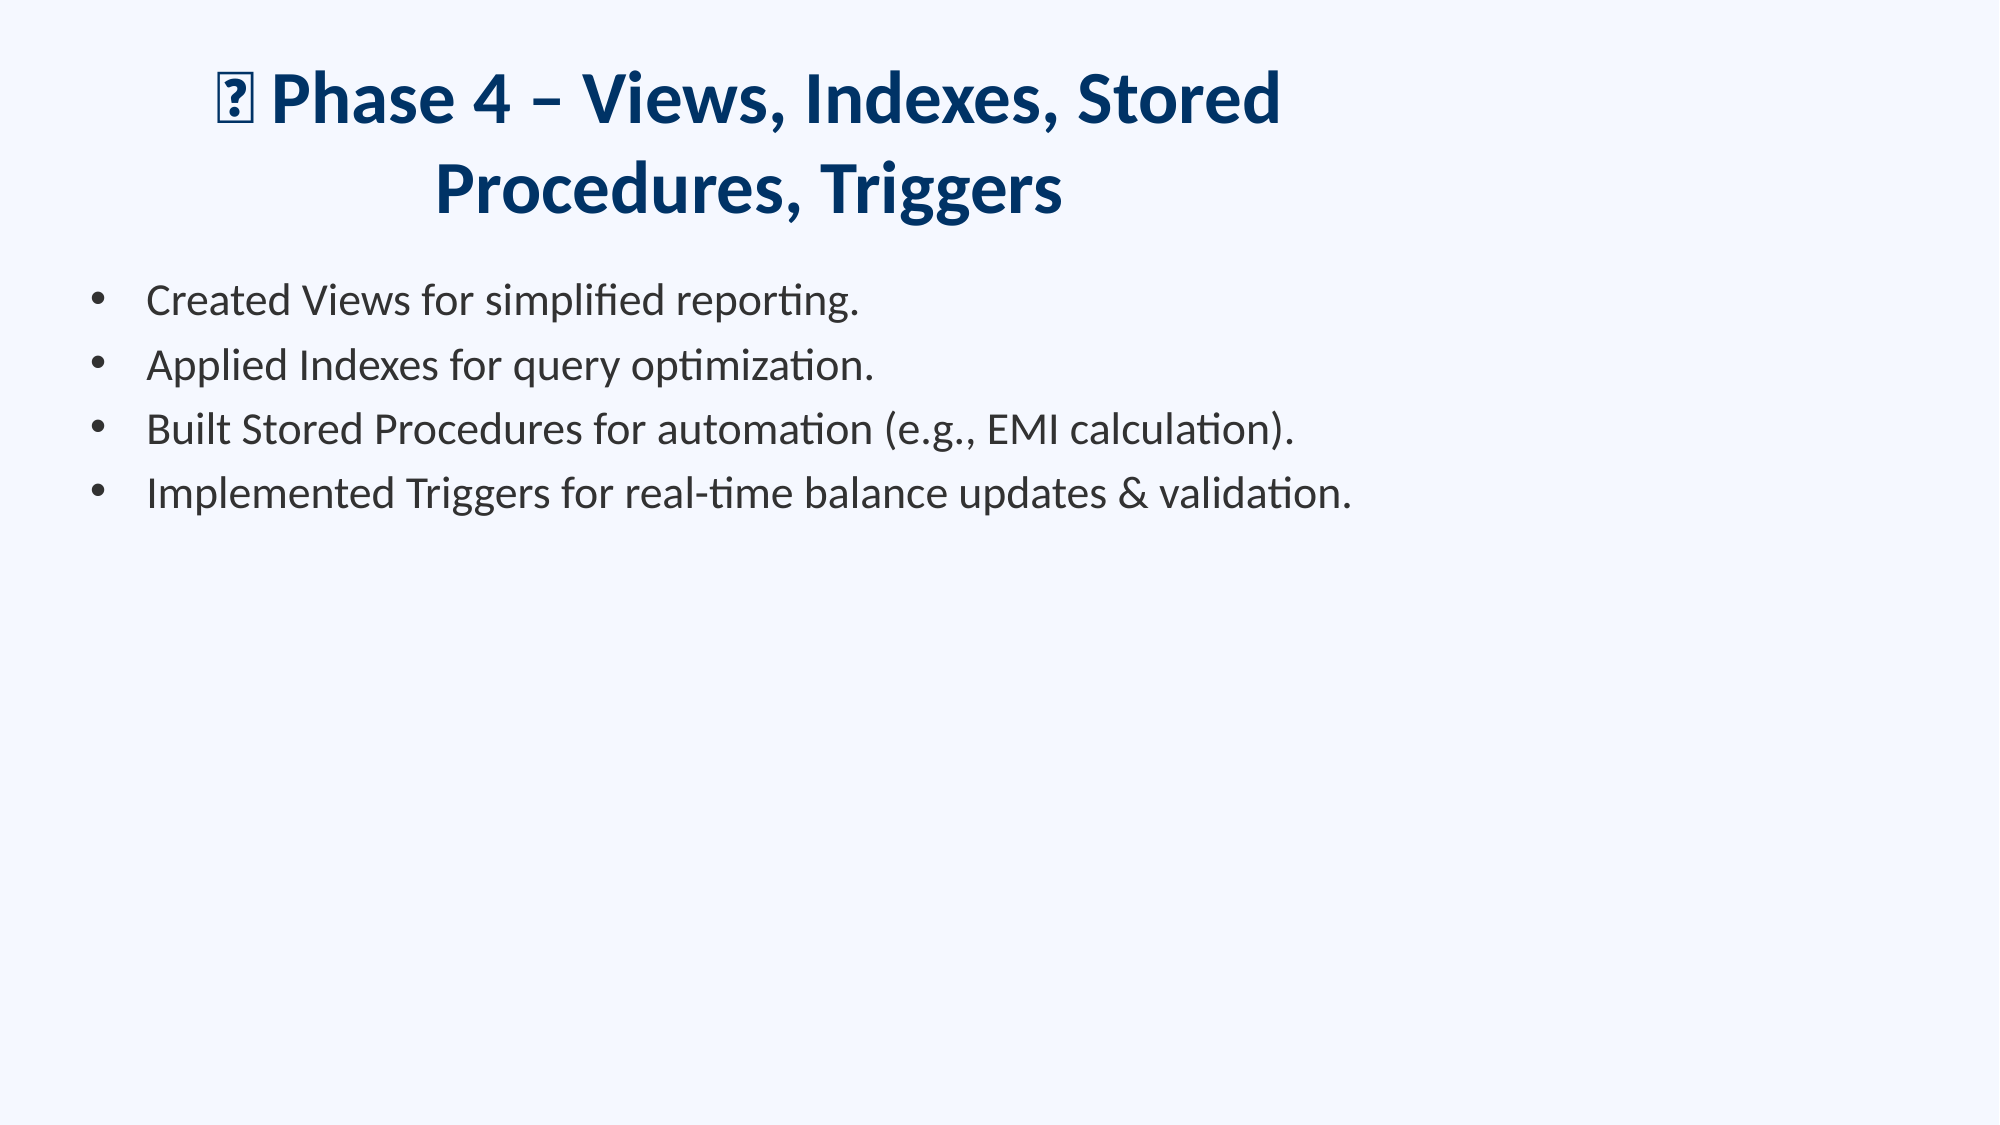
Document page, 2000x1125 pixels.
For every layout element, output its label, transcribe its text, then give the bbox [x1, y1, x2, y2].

list Created Views for simplified reporting. Applied Indexes for query optimization. Built Stored Procedures for automation (e.g., EMI calculation). Implemented Triggers for real-time balance updates & validation. [75, 262, 1425, 1005]
title 🔹 Phase 4 – Views, Indexes, Stored Procedures, Triggers [75, 45, 1425, 233]
